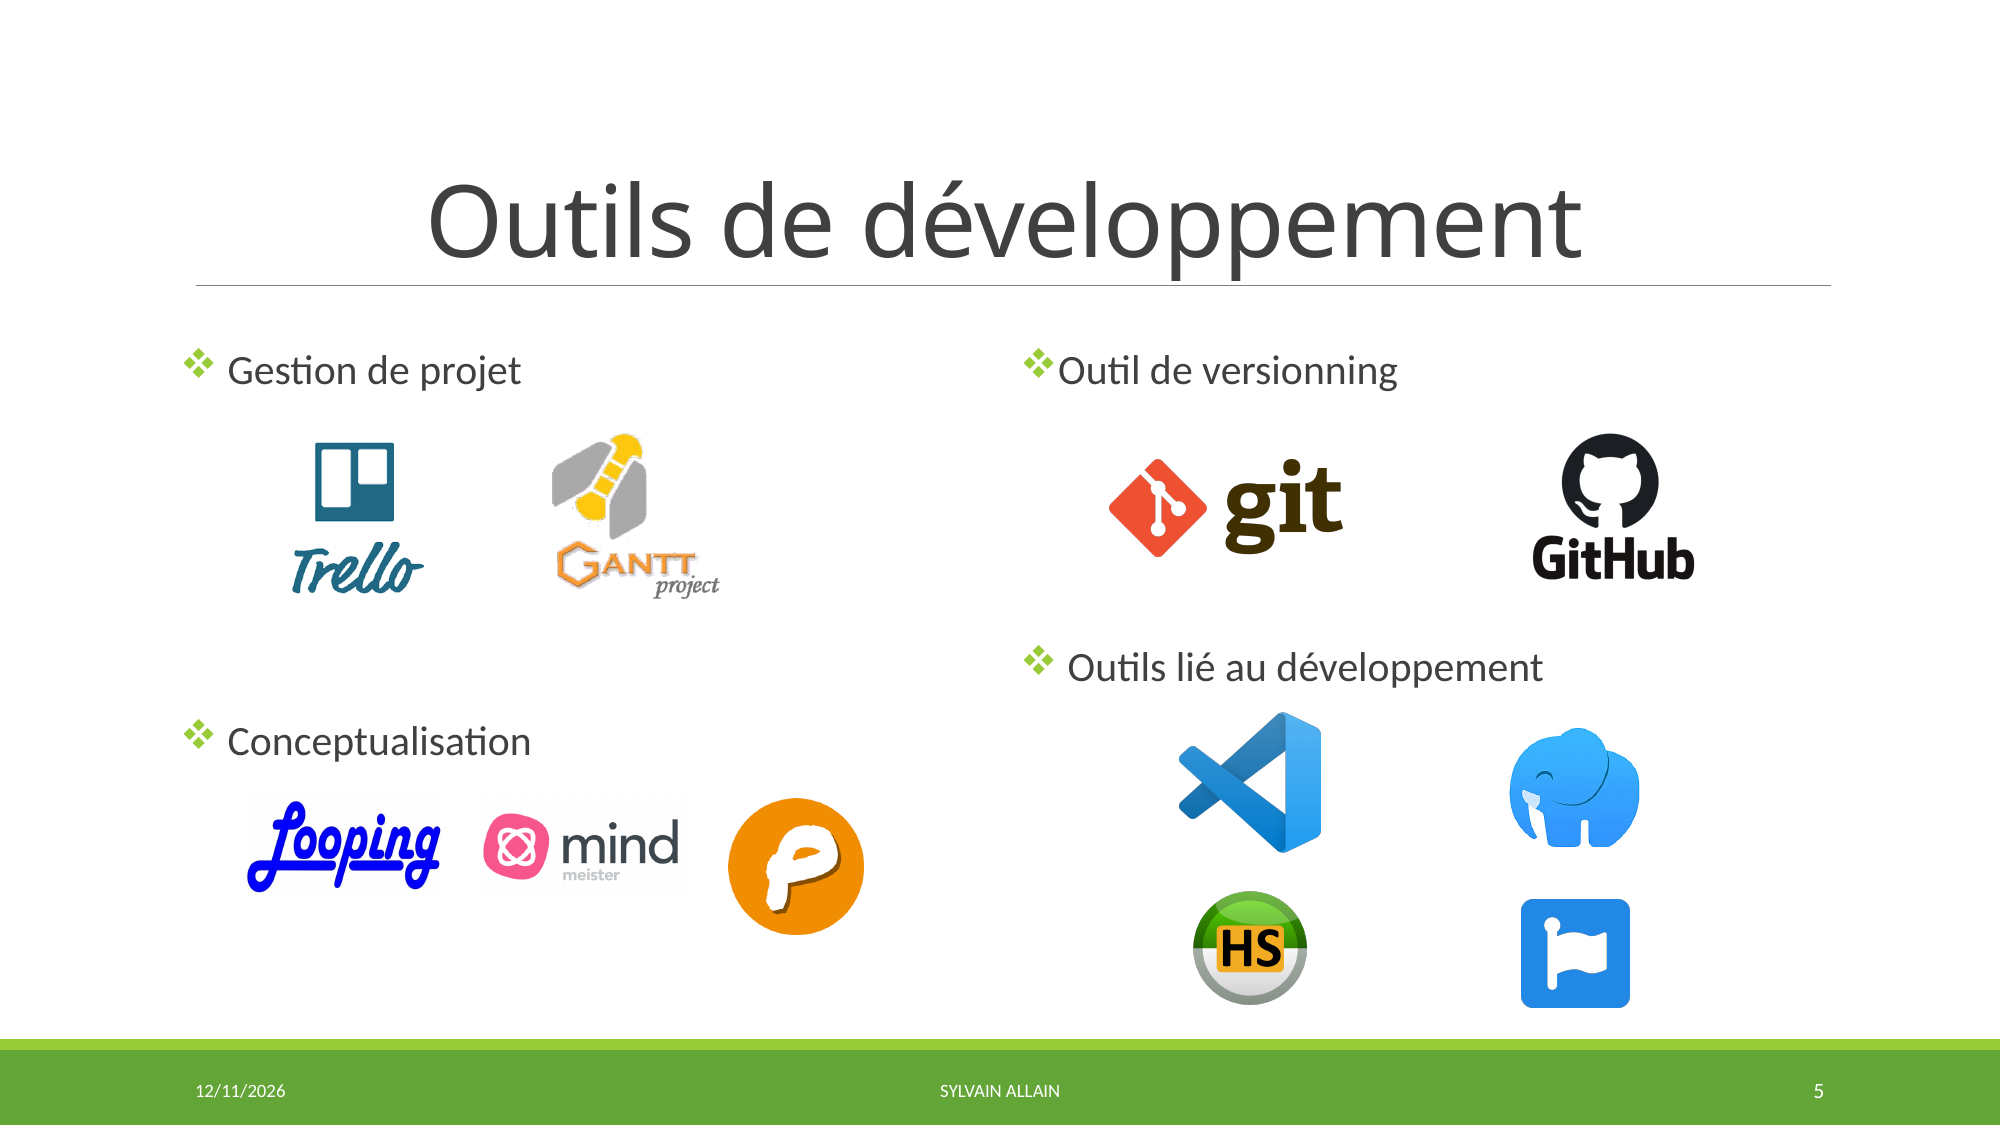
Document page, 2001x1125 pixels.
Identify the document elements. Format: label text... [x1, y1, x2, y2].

picture [1109, 458, 1344, 558]
picture [245, 793, 443, 900]
footer Sylvain ALLAIN [604, 1059, 1396, 1120]
picture [551, 426, 729, 605]
picture [264, 426, 443, 605]
picture [1504, 717, 1647, 854]
list Gestion de projet Conceptualisation [180, 340, 990, 978]
picture [1520, 898, 1631, 1009]
picture [477, 793, 693, 900]
picture [1450, 426, 1769, 587]
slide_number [180, 1059, 586, 1120]
picture [1179, 877, 1322, 1020]
title Outils de développement [180, 47, 1830, 285]
picture [1179, 711, 1322, 854]
list Outil de versionning Outils lié au développement [1020, 340, 1830, 978]
slide_number 5 [1624, 1059, 1840, 1120]
picture [727, 798, 865, 936]
